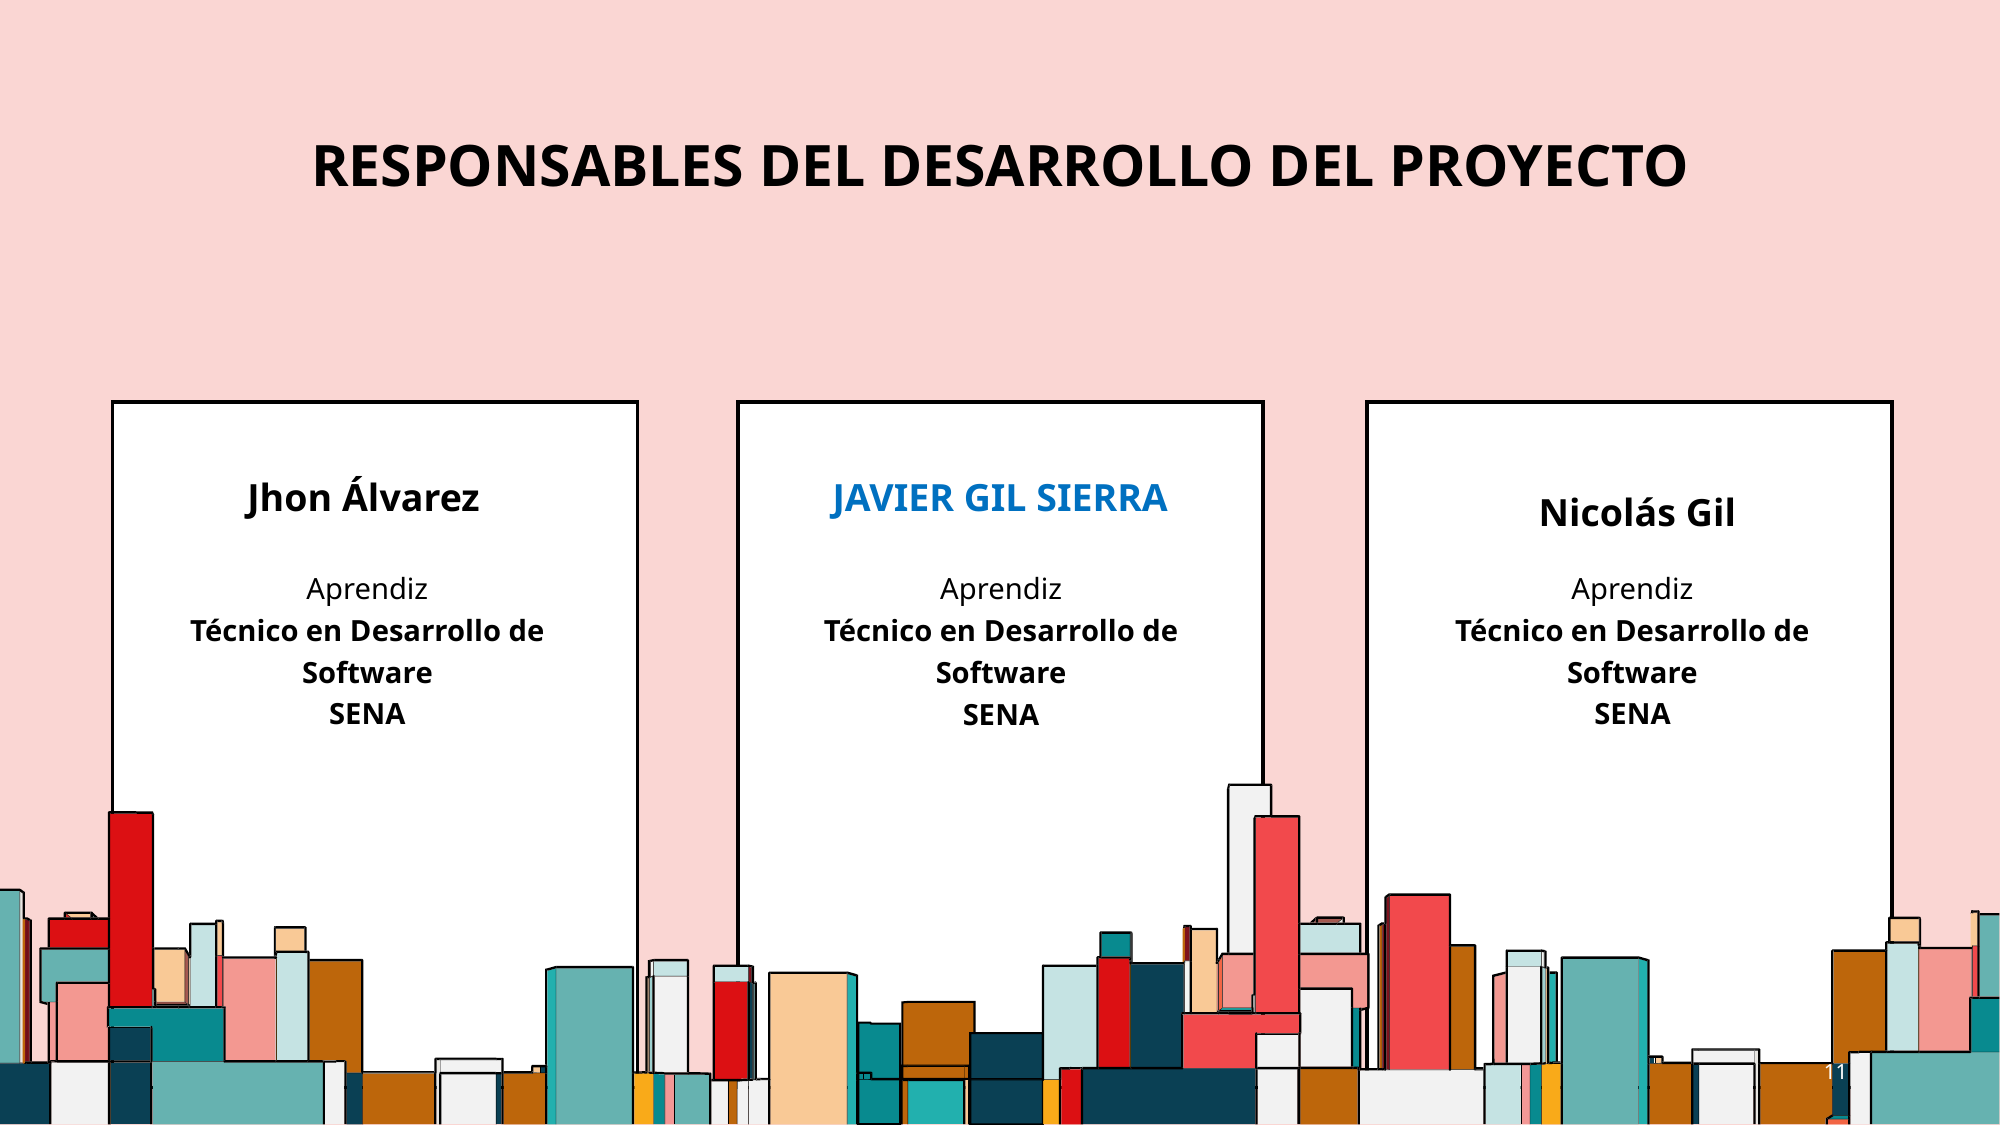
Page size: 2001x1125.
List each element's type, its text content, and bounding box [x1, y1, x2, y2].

text_box Aprendiz Técnico en Desarrollo de Software SENA [1407, 556, 1858, 797]
slide_number 11 [1412, 1042, 1863, 1103]
title RESPONSABLES DEL DESARROLLO del proyecto [257, 115, 1743, 221]
text_box Jhon Álvarez [106, 396, 631, 818]
list JAVIER GIL SIERRA [736, 394, 1265, 819]
list Aprendiz Técnico en Desarrollo de Software SENA [776, 556, 1227, 797]
text_box Nicolás Gil [1374, 410, 1900, 832]
